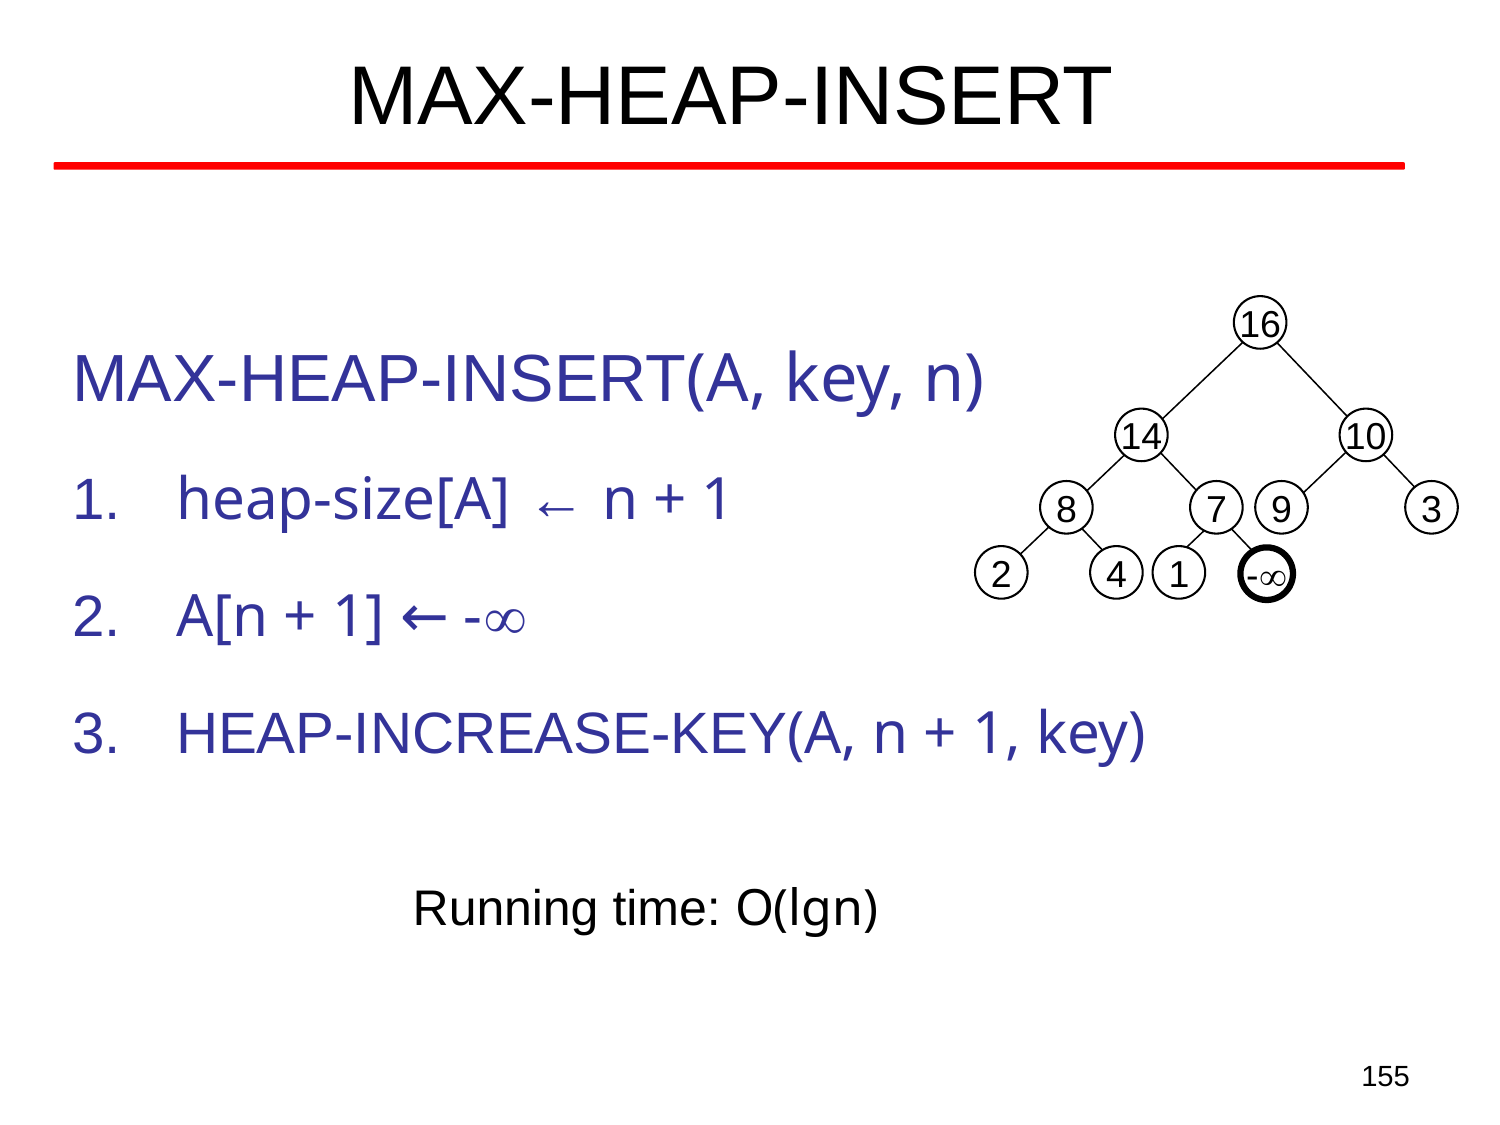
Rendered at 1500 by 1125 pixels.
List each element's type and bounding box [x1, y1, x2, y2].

title [55, 16, 1406, 166]
list [57, 287, 1408, 863]
slide_number [1074, 1049, 1425, 1103]
text_box [975, 296, 1458, 600]
text_box [387, 874, 988, 944]
